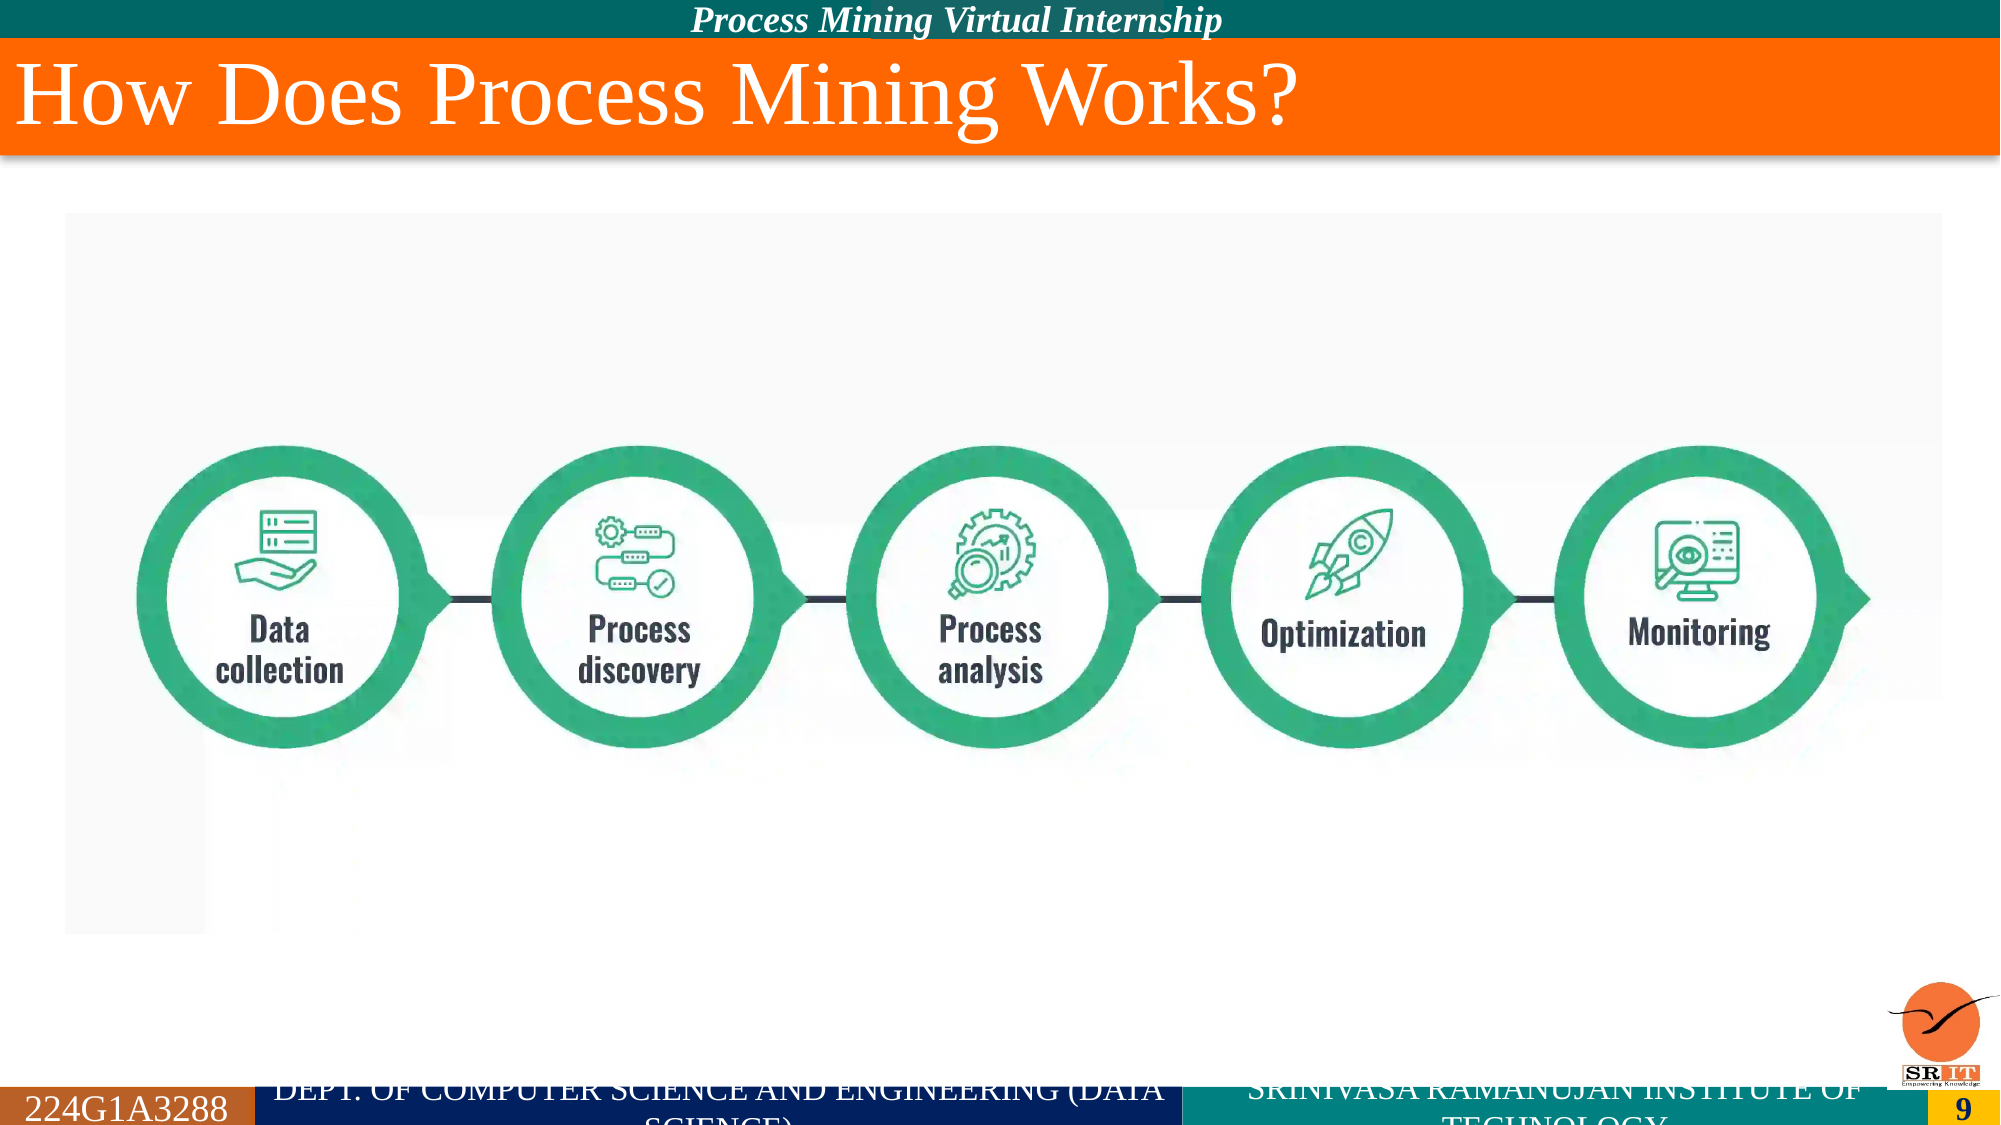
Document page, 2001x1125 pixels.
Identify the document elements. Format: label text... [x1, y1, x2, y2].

picture [0, 1089, 250, 1125]
text_box 224G1A3288 [9, 1076, 259, 1125]
picture [1887, 977, 2000, 1090]
list behind everything your organization does: buying, selling, paying, collecting, shipping, and so on. When [32, 179, 1965, 1065]
picture [65, 213, 1942, 934]
picture [871, 0, 1165, 39]
text_box Process Mining Virtual Internship [675, 0, 1578, 47]
title How Does Process Mining Works? [0, 38, 2000, 156]
